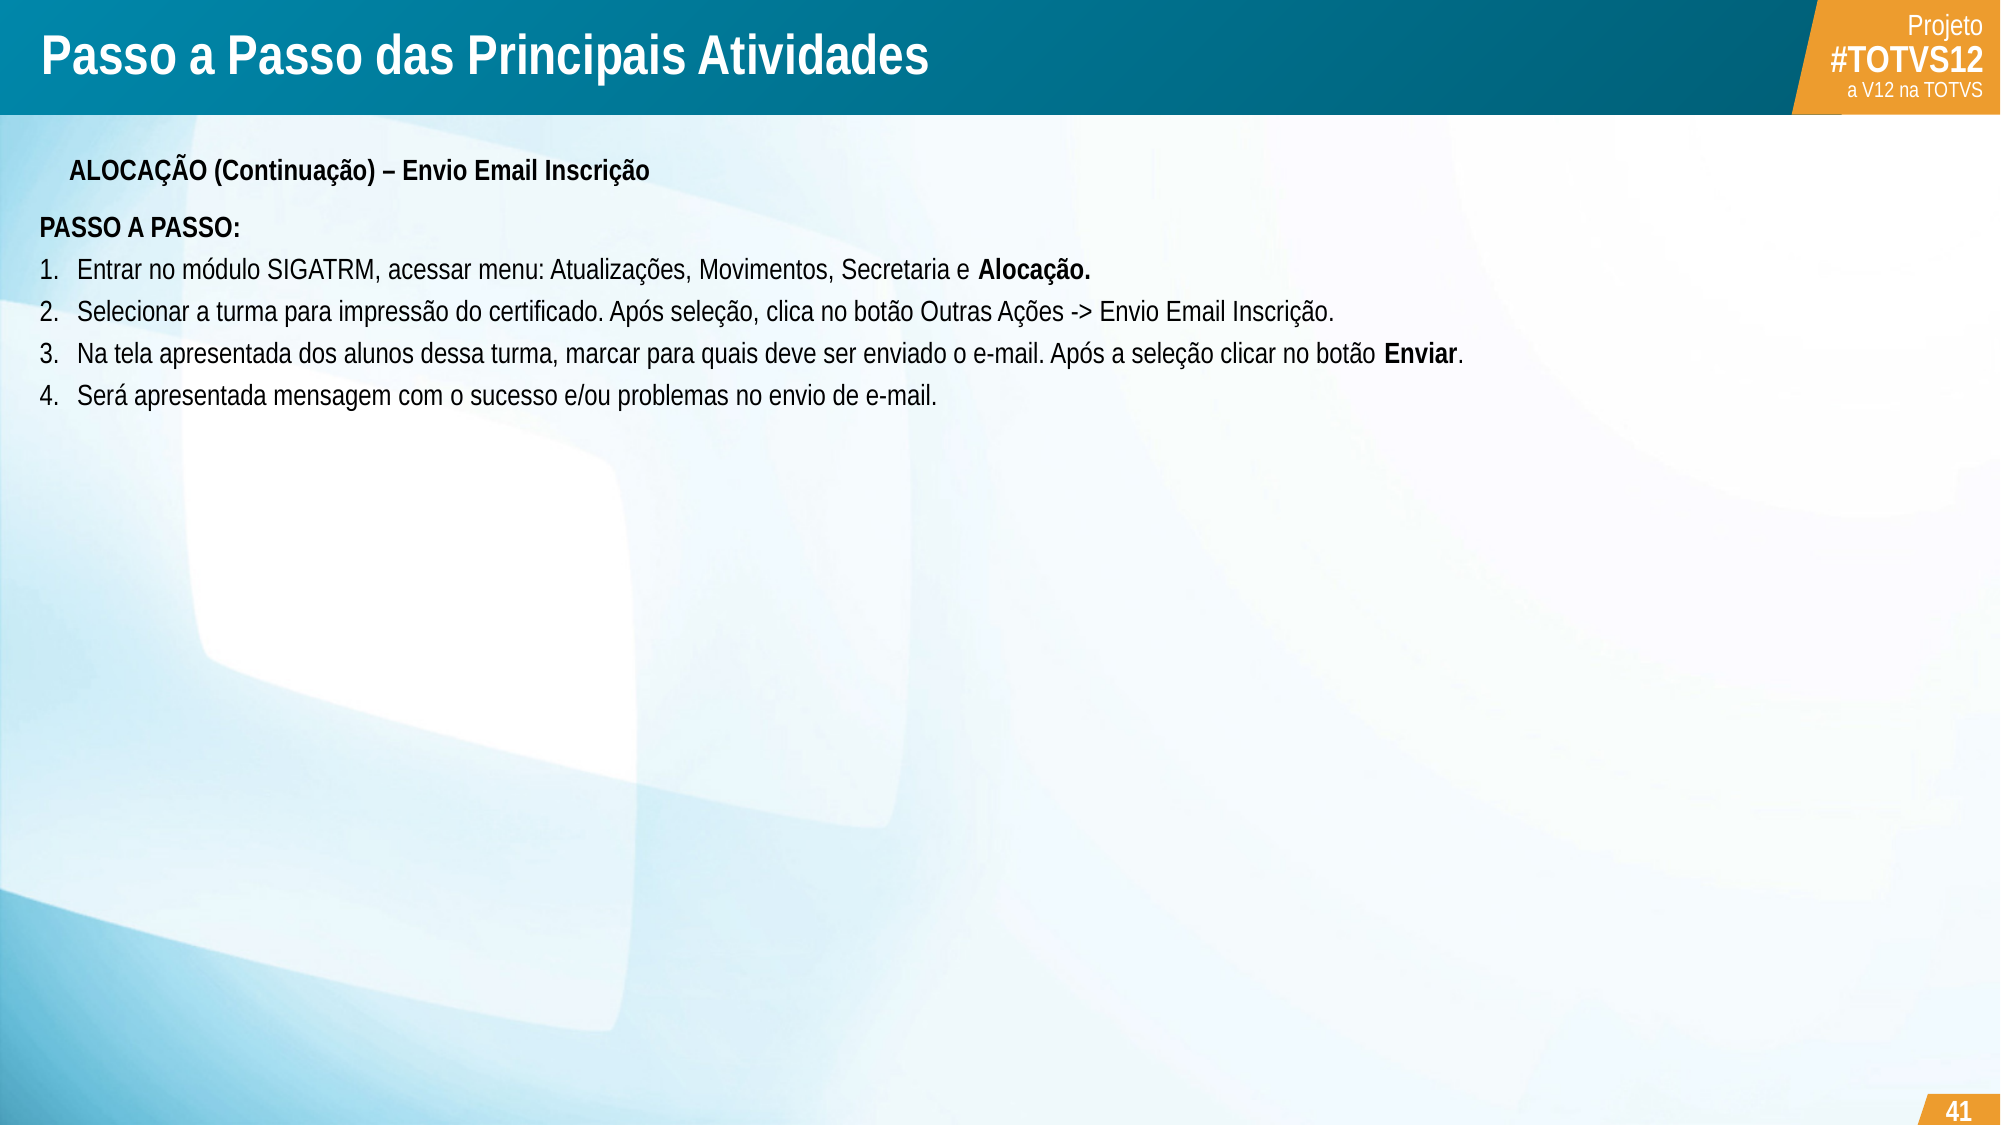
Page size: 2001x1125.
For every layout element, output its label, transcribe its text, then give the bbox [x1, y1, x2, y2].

text_box PASSO A PASSO: Entrar no módulo SIGATRM, acessar menu: Atualizações, Movimentos, Secretaria e Alocação. Selecionar a turma para impressão do certificado. Após seleção, clica no botão Outras Ações -> Envio Email Inscrição. Na tela apresentada dos alunos dessa turma, marcar para quais deve ser enviado o e-mail. Após a seleção clicar no botão Enviar. Será apresentada mensagem com o sucesso e/ou problemas no envio de e-mail. [25, 193, 1984, 434]
picture [0, 115, 2001, 1125]
text_box ALOCAÇÃO (Continuação) – Envio Email Inscrição [55, 136, 916, 219]
slide_number 41 [1734, 1079, 2000, 1125]
title Passo a Passo das Principais Atividades [26, 18, 1262, 95]
